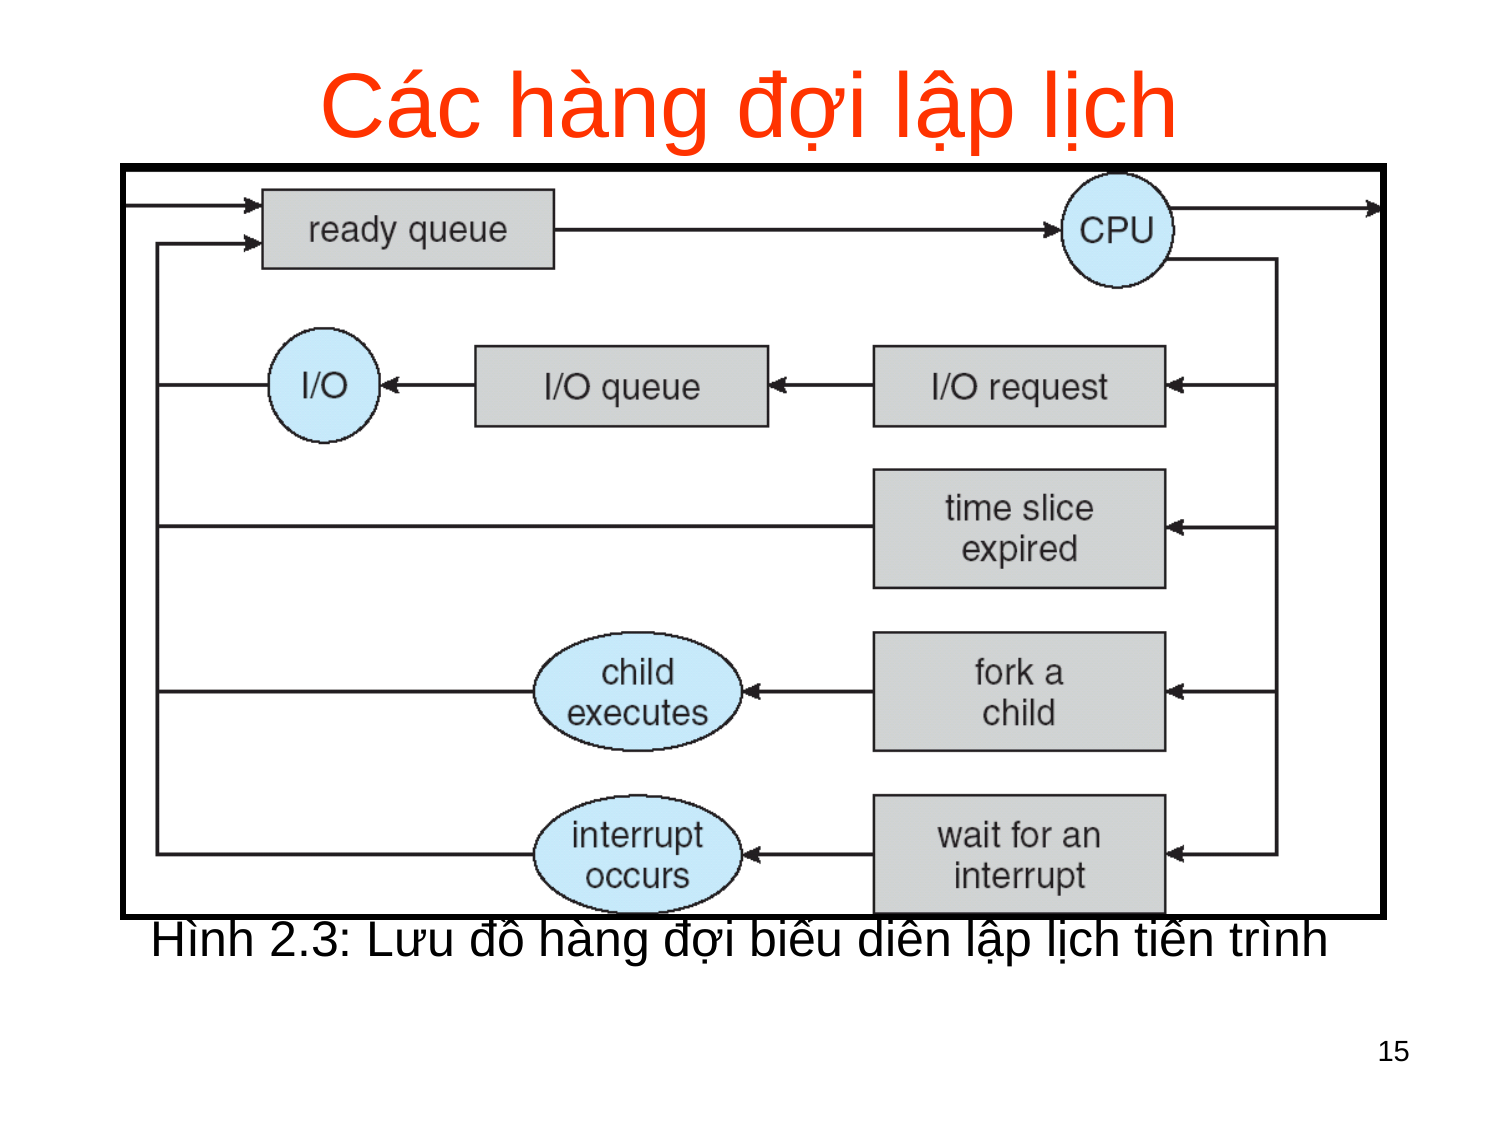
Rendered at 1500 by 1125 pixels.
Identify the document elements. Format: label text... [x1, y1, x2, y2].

list Hình 2.3: Lưu đồ hàng đợi biểu diễn lập lịch tiến trình [60, 164, 1421, 997]
picture [125, 168, 1381, 914]
title Các hàng đợi lập lịch [74, 44, 1426, 158]
slide_number 15 [1074, 1024, 1426, 1103]
